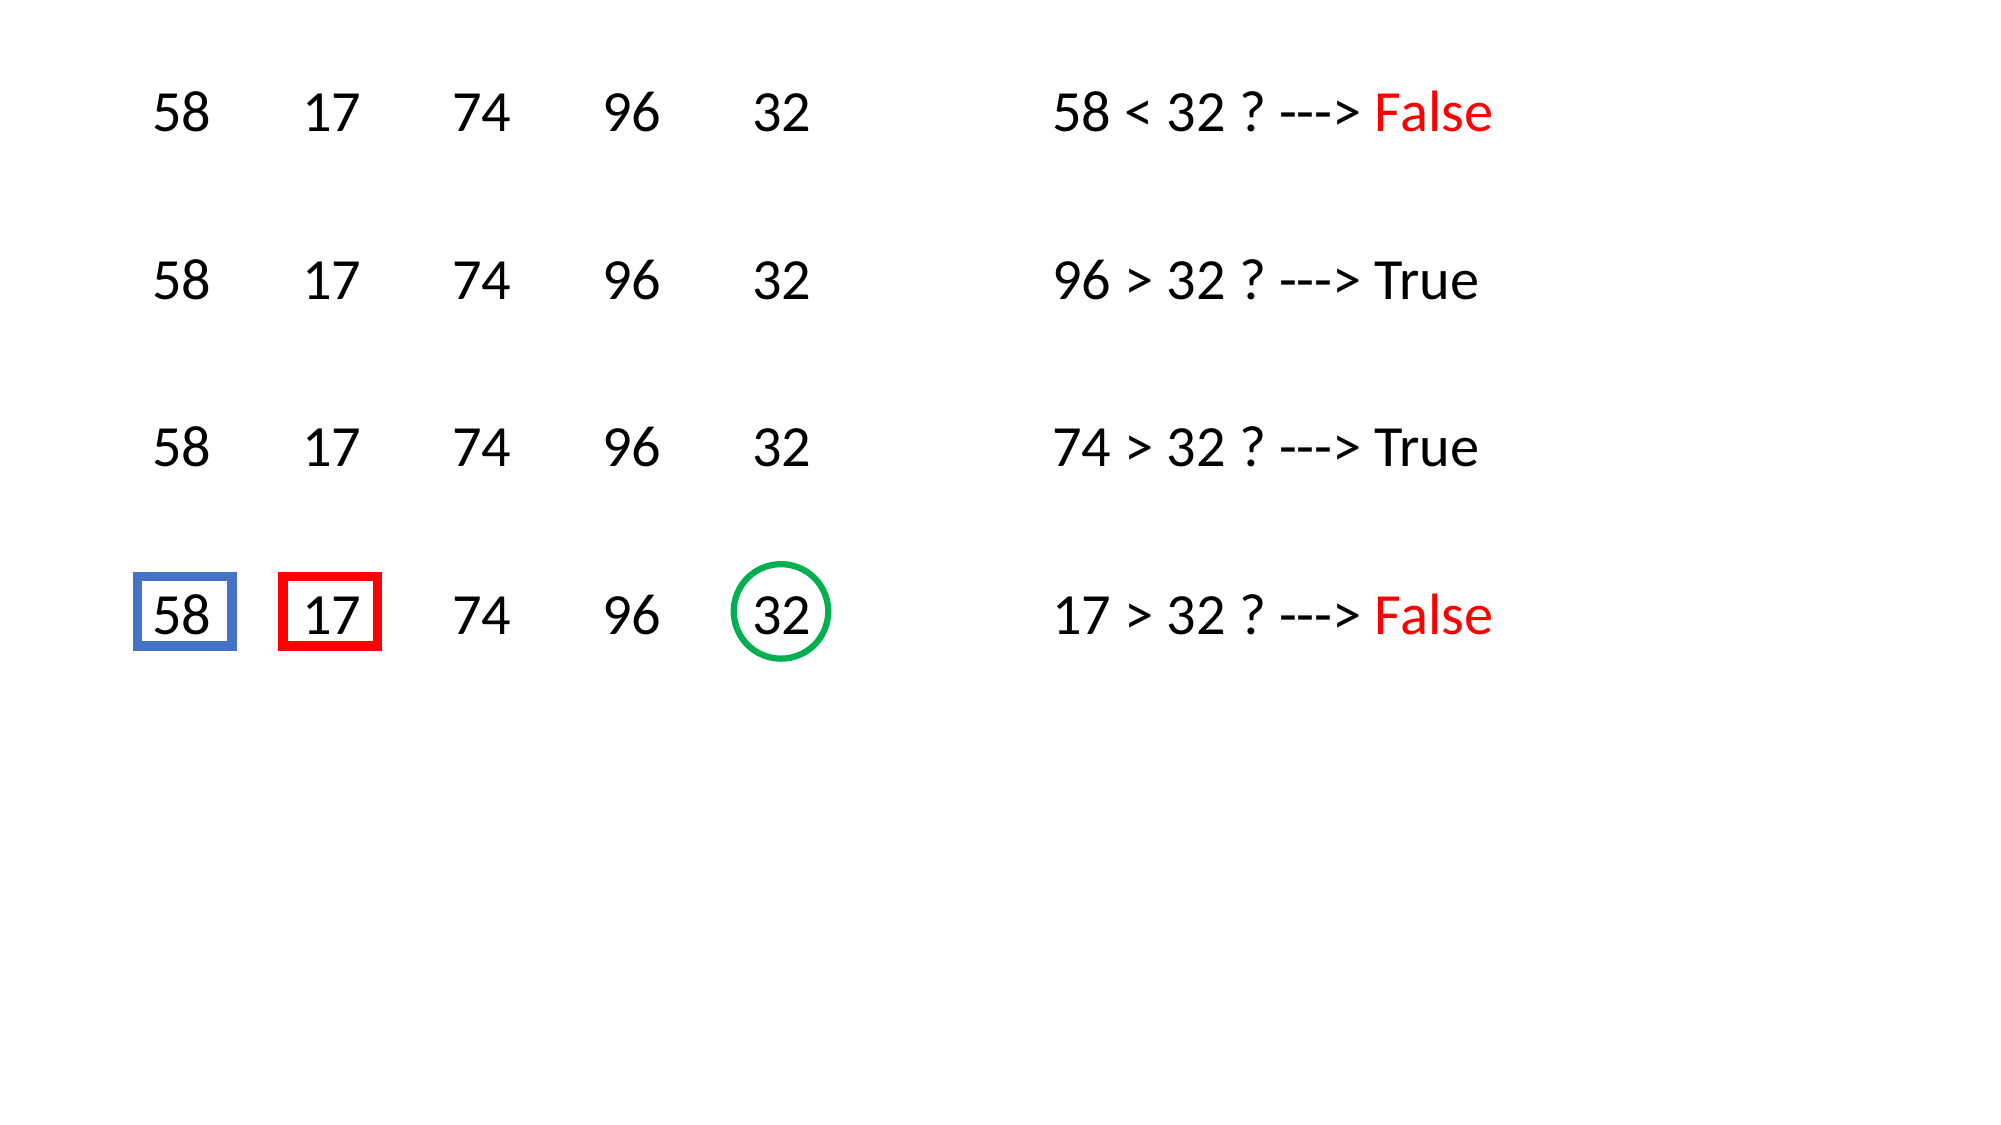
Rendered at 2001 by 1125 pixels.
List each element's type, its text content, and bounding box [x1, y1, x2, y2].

text_box [136, 576, 233, 647]
text_box [732, 563, 830, 660]
text_box [282, 576, 378, 647]
list 58 17 74 96 32 58 < 32 ? ---> False 58 17 74 96 32 96 > 32 ? ---> True 58 17 74 96 32 74 > 32 ? ---> True 58 17 74 96 32 17 > 32 ? ---> False [137, 73, 1863, 1060]
